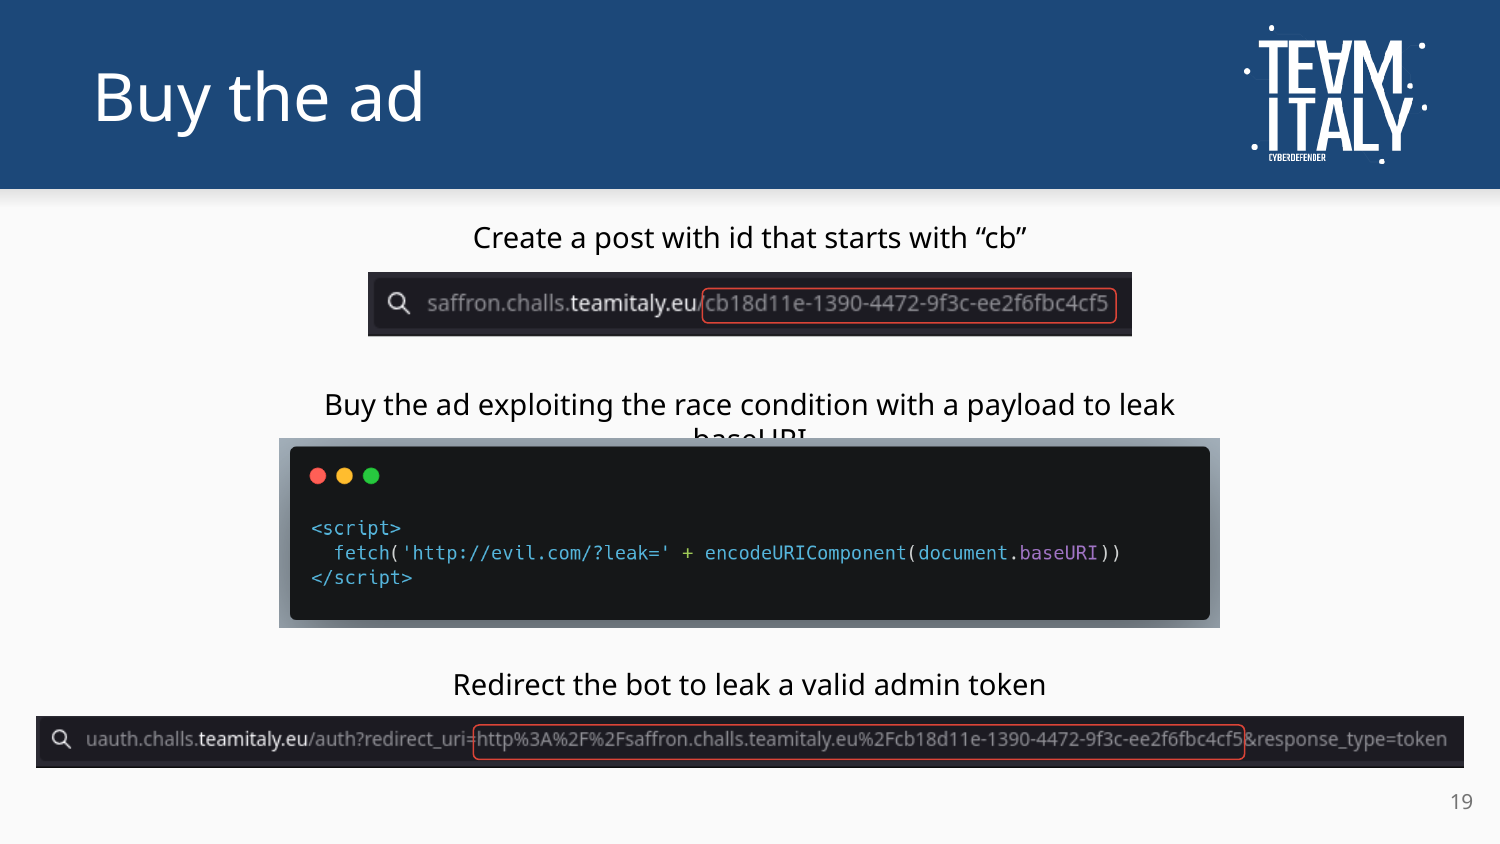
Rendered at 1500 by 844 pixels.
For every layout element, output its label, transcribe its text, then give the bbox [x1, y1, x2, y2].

picture [368, 272, 1132, 339]
picture [1245, 25, 1427, 164]
text_box Redirect the bot to leak a valid admin token [268, 650, 1232, 714]
picture [279, 438, 1221, 629]
picture [35, 716, 1465, 769]
slide_number ‹#› [1398, 770, 1489, 835]
text_box Buy the ad exploiting the race condition with a payload to leak baseURI [268, 371, 1232, 472]
text_box Create a post with id that starts with “cb” [438, 204, 1062, 269]
title Buy the ad [77, 0, 1245, 190]
